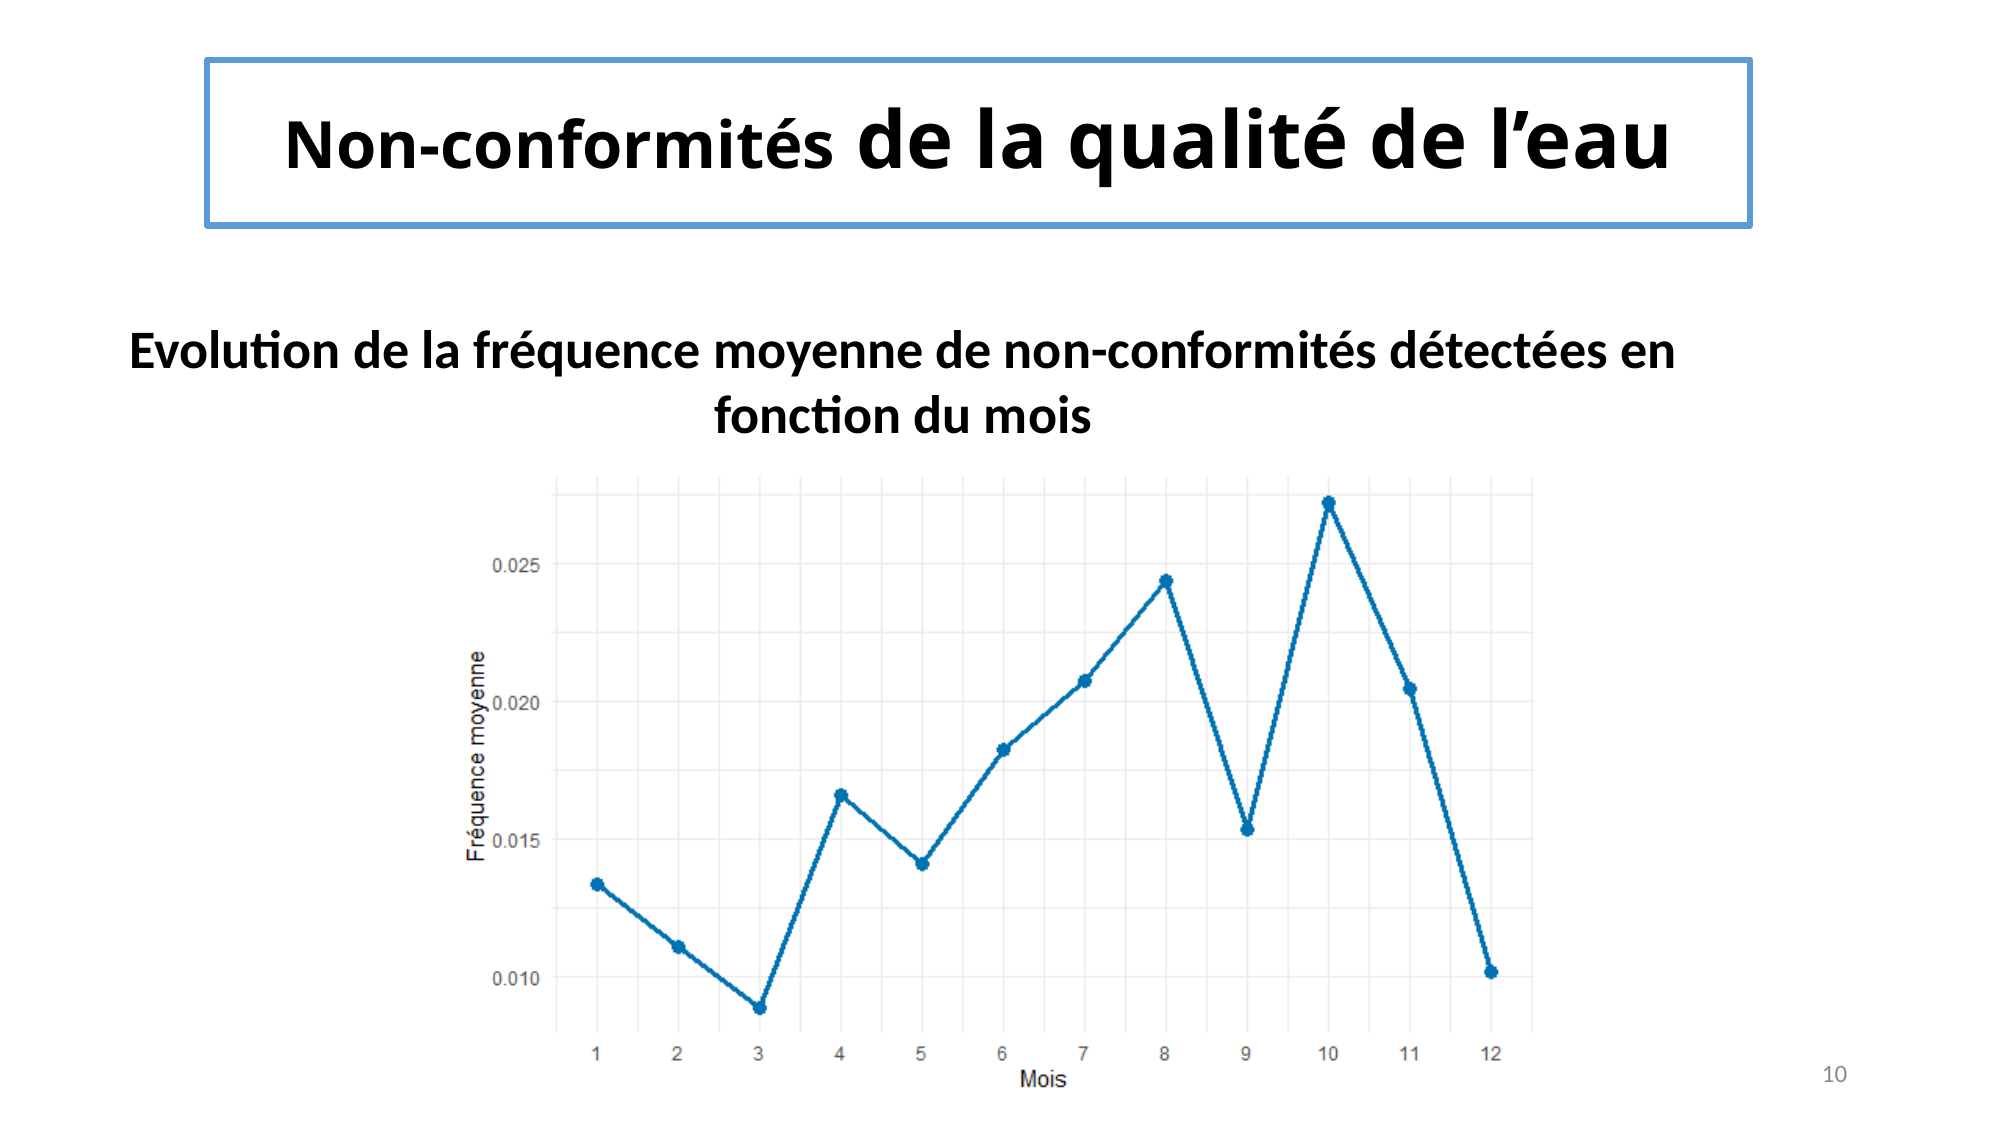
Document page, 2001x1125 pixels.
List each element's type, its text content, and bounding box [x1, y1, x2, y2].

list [453, 470, 1547, 1103]
title Non-conformités de la qualité de l’eau [207, 59, 1750, 226]
text_box Evolution de la fréquence moyenne de non-conformités détectées en fonction du mois [98, 306, 1710, 497]
slide_number 10 [1547, 1042, 1863, 1103]
